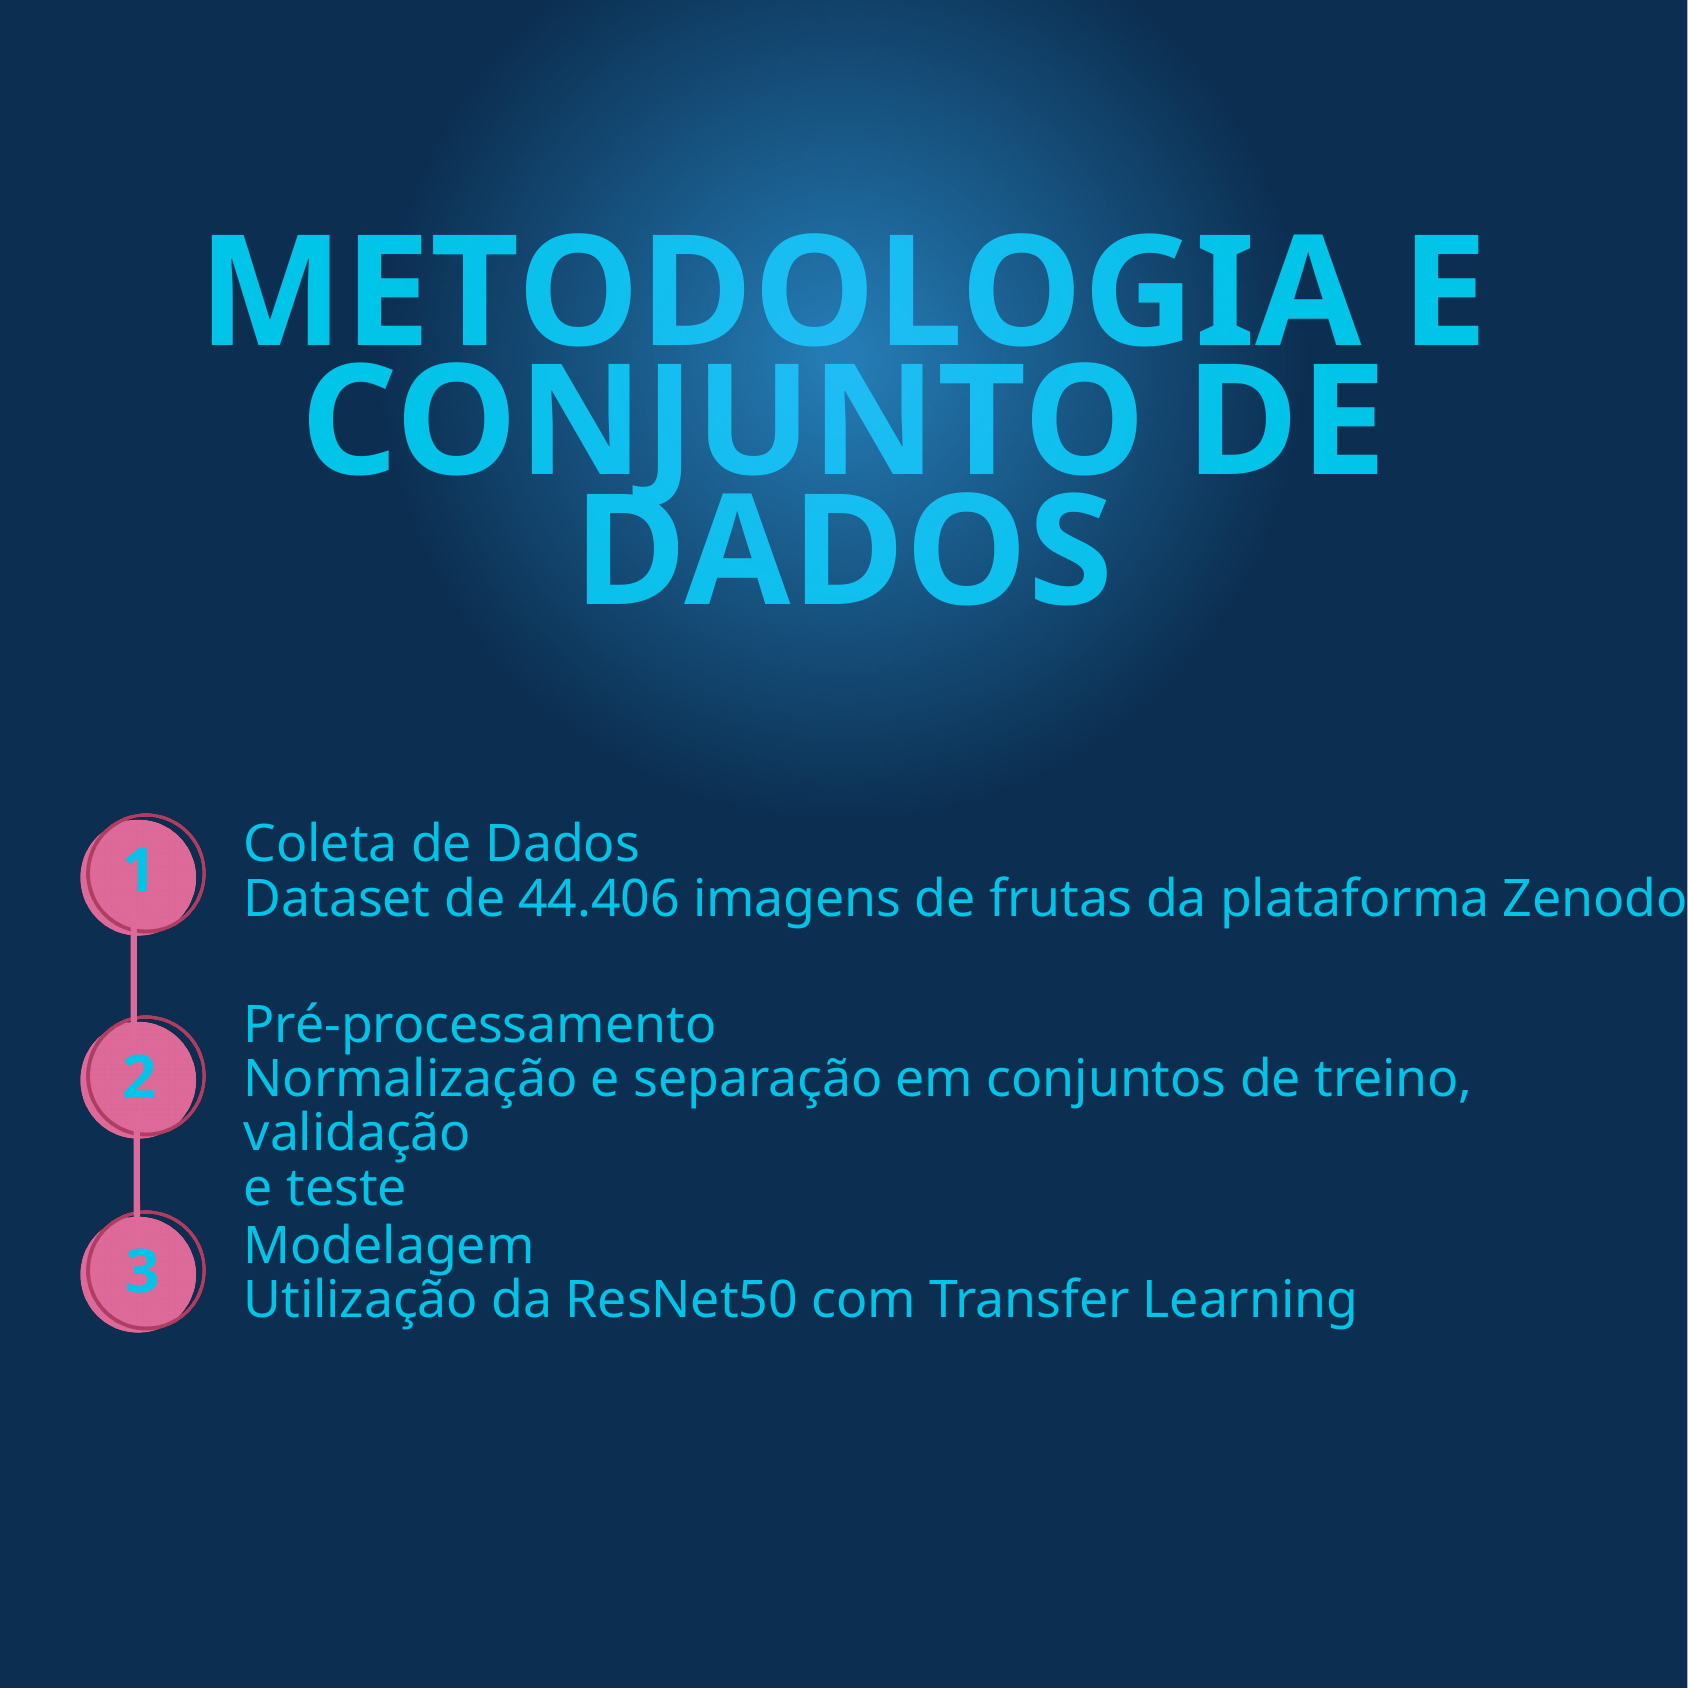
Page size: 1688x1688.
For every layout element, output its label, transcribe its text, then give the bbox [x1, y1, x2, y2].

text_box METODOLOGIA E CONJUNTO DE DADOS [1360, 246, 1608, 636]
text_box 3 [125, 1241, 161, 1305]
text_box [80, 813, 206, 936]
text_box Modelagem Utilização da ResNet50 com Transfer Learning [243, 1219, 1688, 1383]
text_box 2 [122, 1047, 158, 1111]
text_box Pré-processamento Normalização e separação em conjuntos de treino, validação e teste [243, 998, 1688, 1216]
text_box 1 [122, 840, 158, 904]
text_box Coleta de Dados Dataset de 44.406 imagens de frutas da plataforma Zenodo [243, 817, 1688, 927]
text_box METODOLOGIA E CONJUNTO DE DADOS [80, 246, 327, 636]
text_box [327, 0, 1360, 817]
text_box [80, 1015, 206, 1139]
text_box [80, 1210, 206, 1333]
